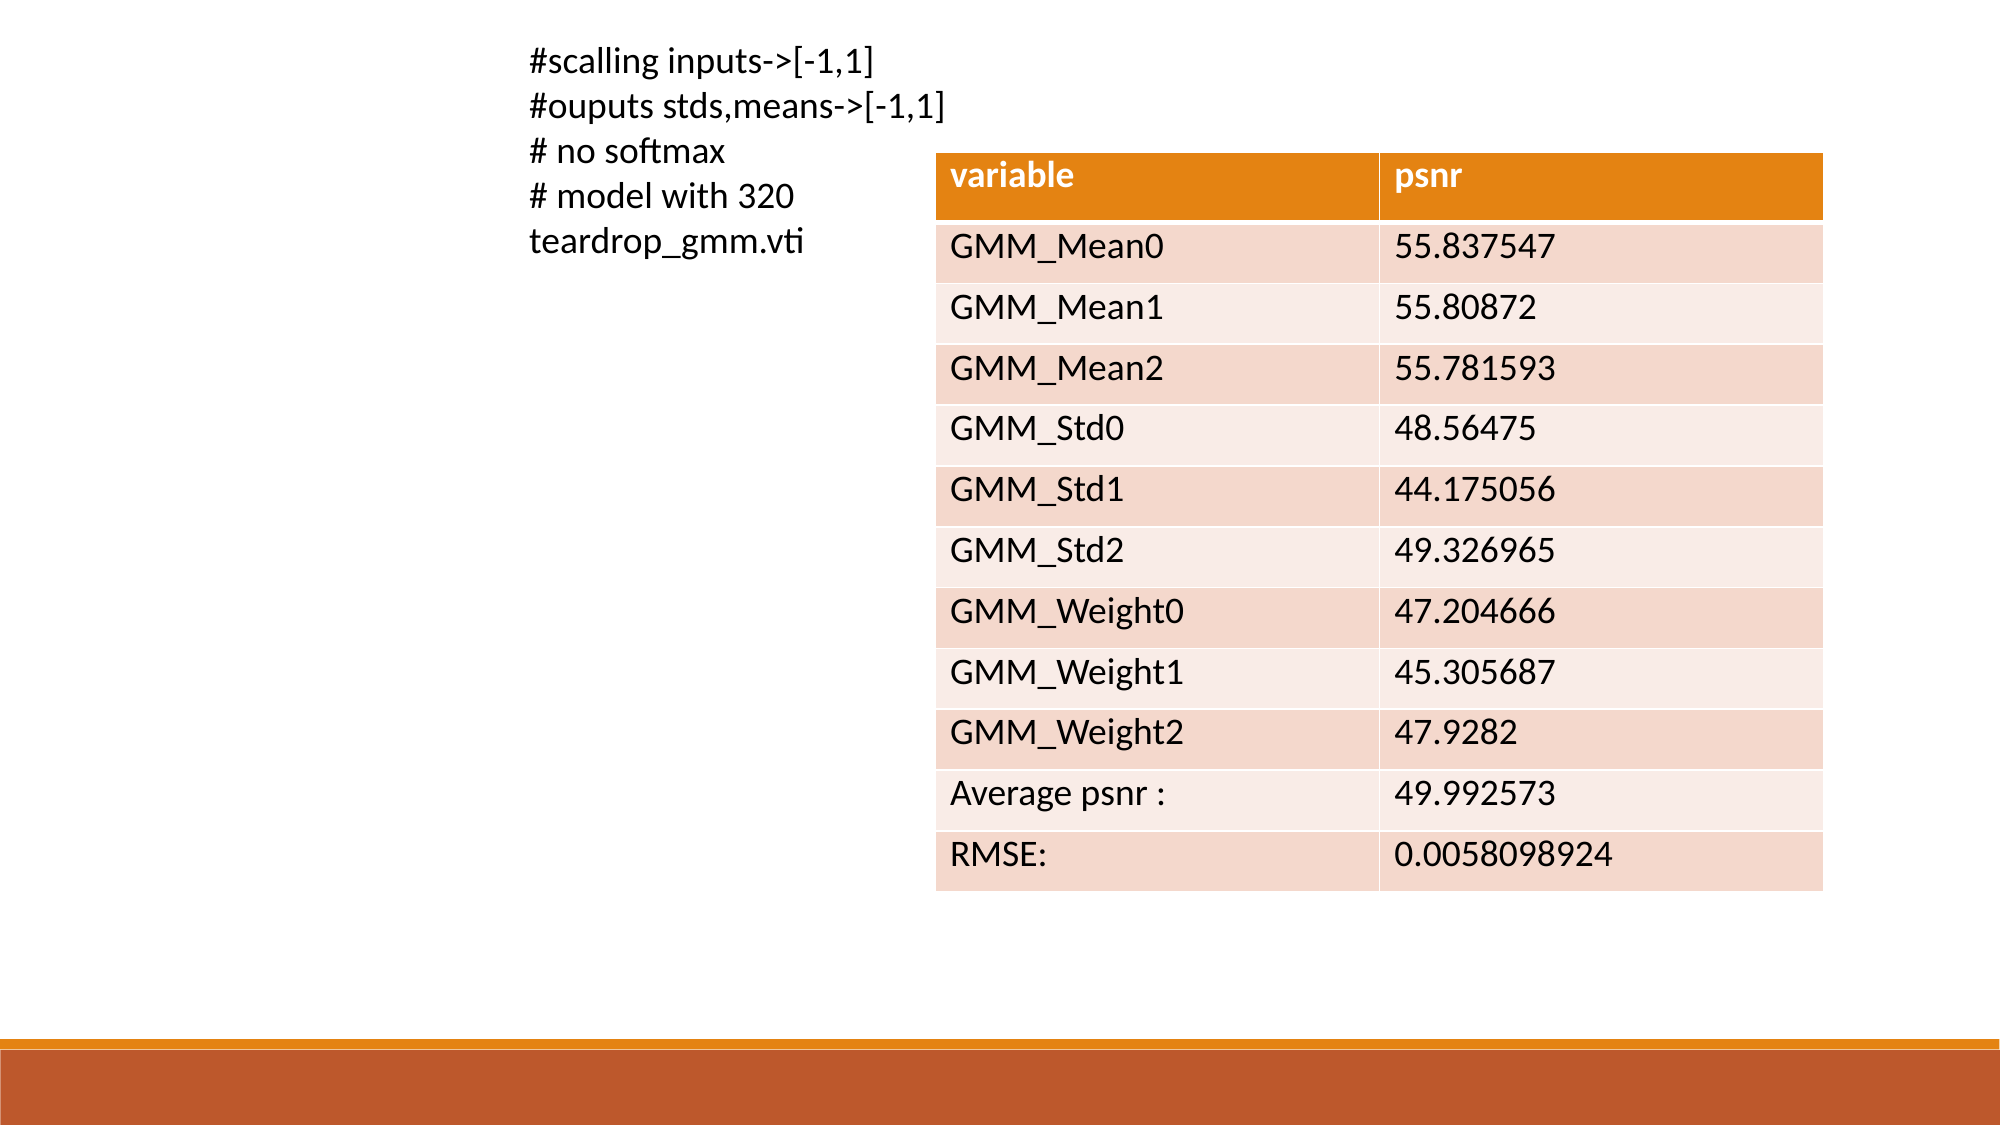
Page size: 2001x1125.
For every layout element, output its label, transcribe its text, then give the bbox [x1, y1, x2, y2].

table_cell GMM_Mean1 [936, 284, 1379, 343]
table_header psnr [1380, 153, 1823, 220]
table_cell GMM_Std1 [936, 467, 1379, 526]
table_cell GMM_Weight0 [936, 588, 1379, 648]
table_header variable [936, 153, 1379, 220]
table_cell GMM_Std0 [936, 406, 1379, 465]
table_cell GMM_Weight1 [936, 649, 1379, 708]
table_cell 47.204666 [1380, 588, 1823, 648]
table_cell 49.326965 [1380, 528, 1823, 587]
table_cell 44.175056 [1380, 467, 1823, 526]
table_cell 47.9282 [1380, 710, 1823, 769]
table_cell 55.781593 [1380, 345, 1823, 404]
table_cell 55.837547 [1380, 225, 1823, 283]
table_cell 49.992573 [1380, 771, 1823, 830]
table_cell 48.56475 [1380, 406, 1823, 465]
table_cell 45.305687 [1380, 649, 1823, 708]
table_cell Average psnr : [936, 771, 1379, 830]
table_cell GMM_Std2 [936, 528, 1379, 587]
table_cell GMM_Mean0 [936, 225, 1379, 283]
table_cell 0.0058098924 [1380, 832, 1823, 891]
table_cell RMSE: [936, 832, 1379, 891]
table_cell GMM_Weight2 [936, 710, 1379, 769]
text_box #scalling inputs->[-1,1] #ouputs stds,means->[-1,1] # no softmax # model with 320 teardrop_gmm.vti [514, 28, 1654, 359]
table_cell 55.80872 [1380, 284, 1823, 343]
table_cell GMM_Mean2 [936, 345, 1379, 404]
